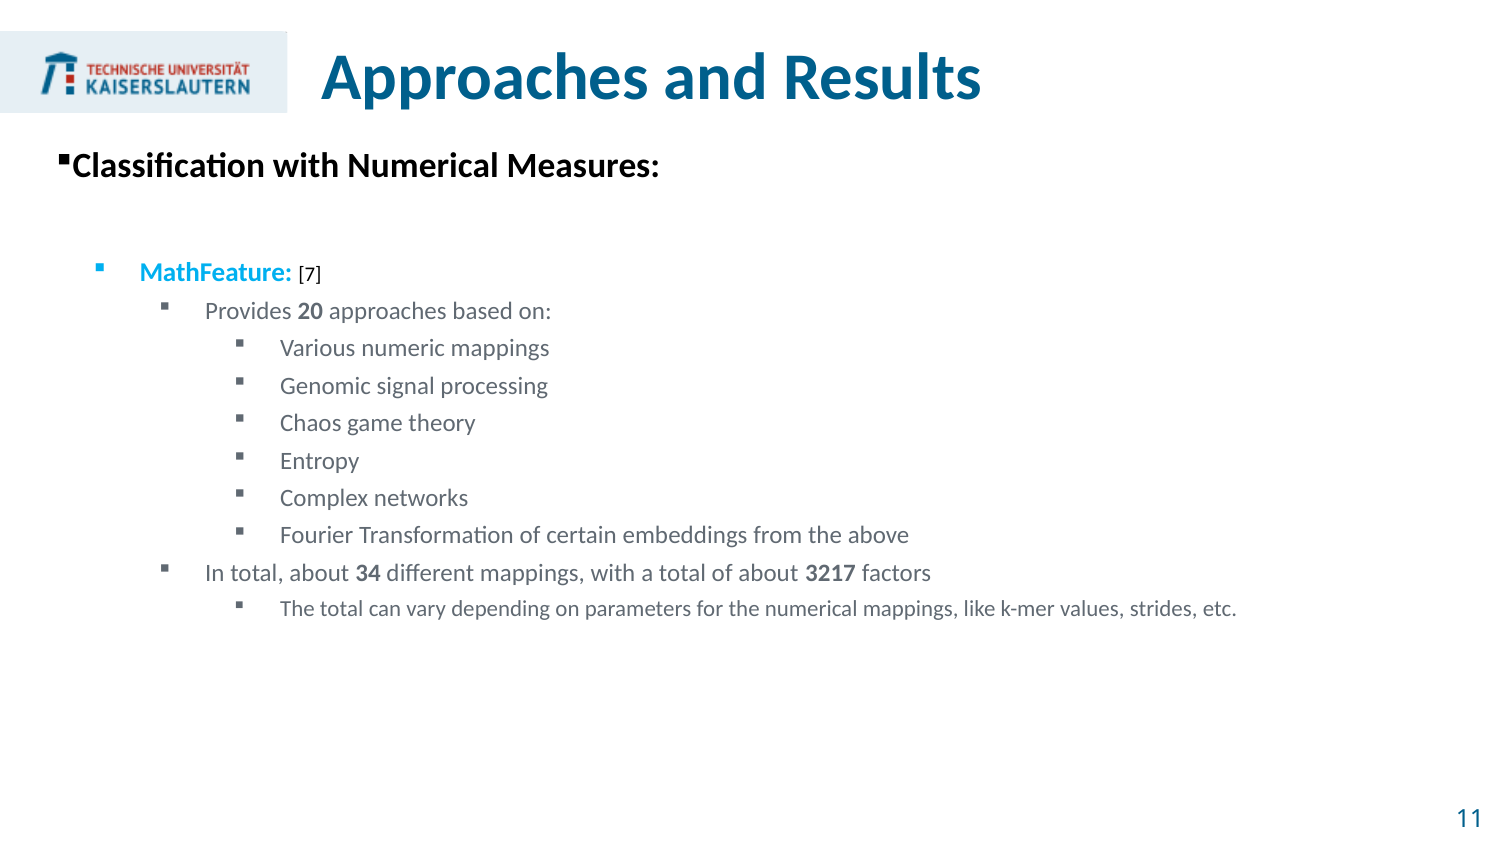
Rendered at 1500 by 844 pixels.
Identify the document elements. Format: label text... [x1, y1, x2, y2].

slide_number 11 [1396, 810, 1500, 830]
title Approaches and Results [306, 44, 1453, 102]
list Classification with Numerical Measures: MathFeature: [7] Provides 20 approaches based on: Various numeric mappings Genomic signal processing Chaos game theory Entropy Complex networks Fourier Transformation of certain embeddings from the above In total, about 34 different mappings, with a total of about 3217 factors The total can vary depending on parameters for the numerical mappings, like k-mer values, strides, etc. [41, 135, 1459, 829]
